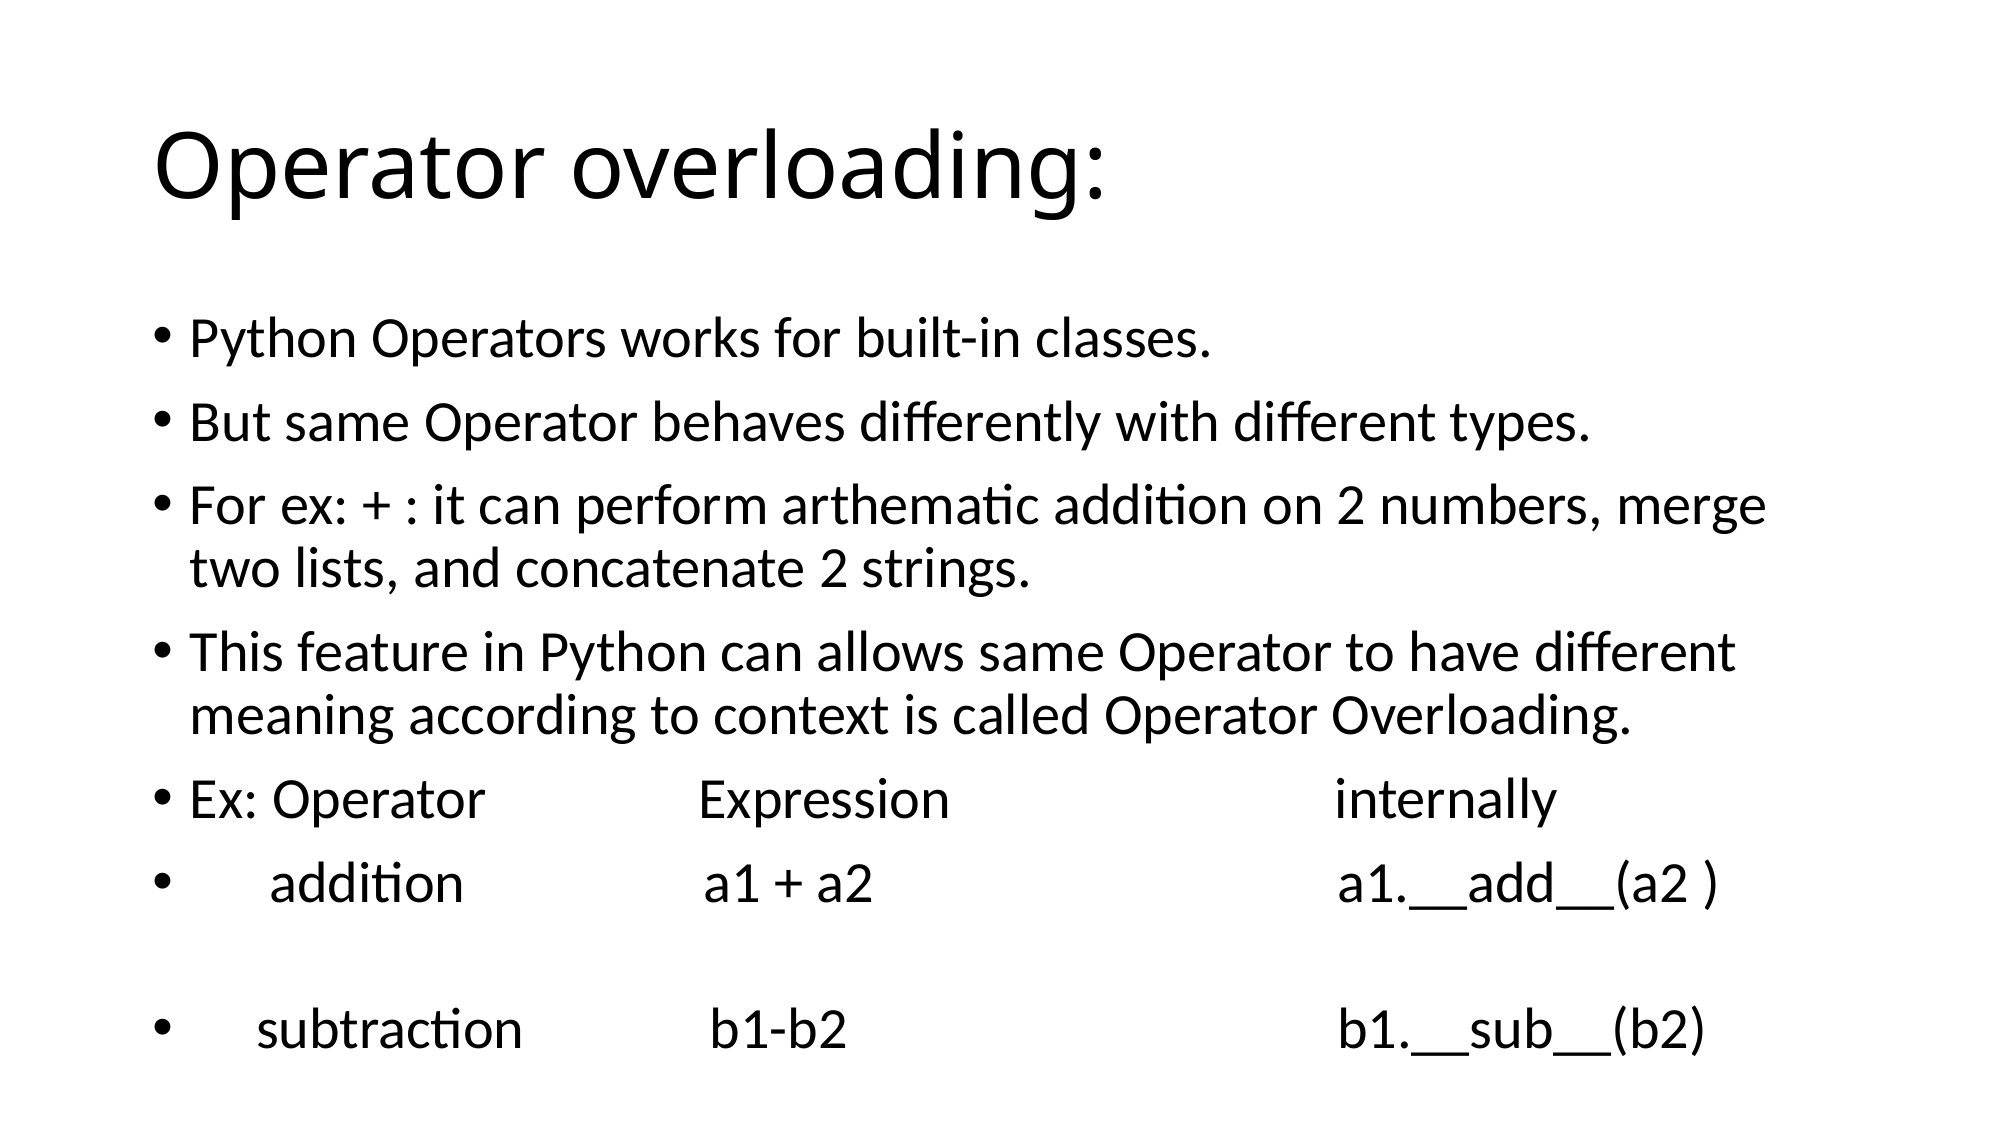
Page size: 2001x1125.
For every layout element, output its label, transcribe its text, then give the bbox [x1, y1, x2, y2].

title Operator overloading: [137, 59, 1863, 278]
list Python Operators works for built-in classes. But same Operator behaves differently with different types. For ex: + : it can perform arthematic addition on 2 numbers, merge two lists, and concatenate 2 strings. This feature in Python can allows same Operator to have different meaning according to context is called Operator Overloading. Ex: Operator Expression internally addition a1 + a2 a1.__add__(a2 ) subtraction b1-b2 b1.__sub__(b2) [137, 299, 1863, 1014]
